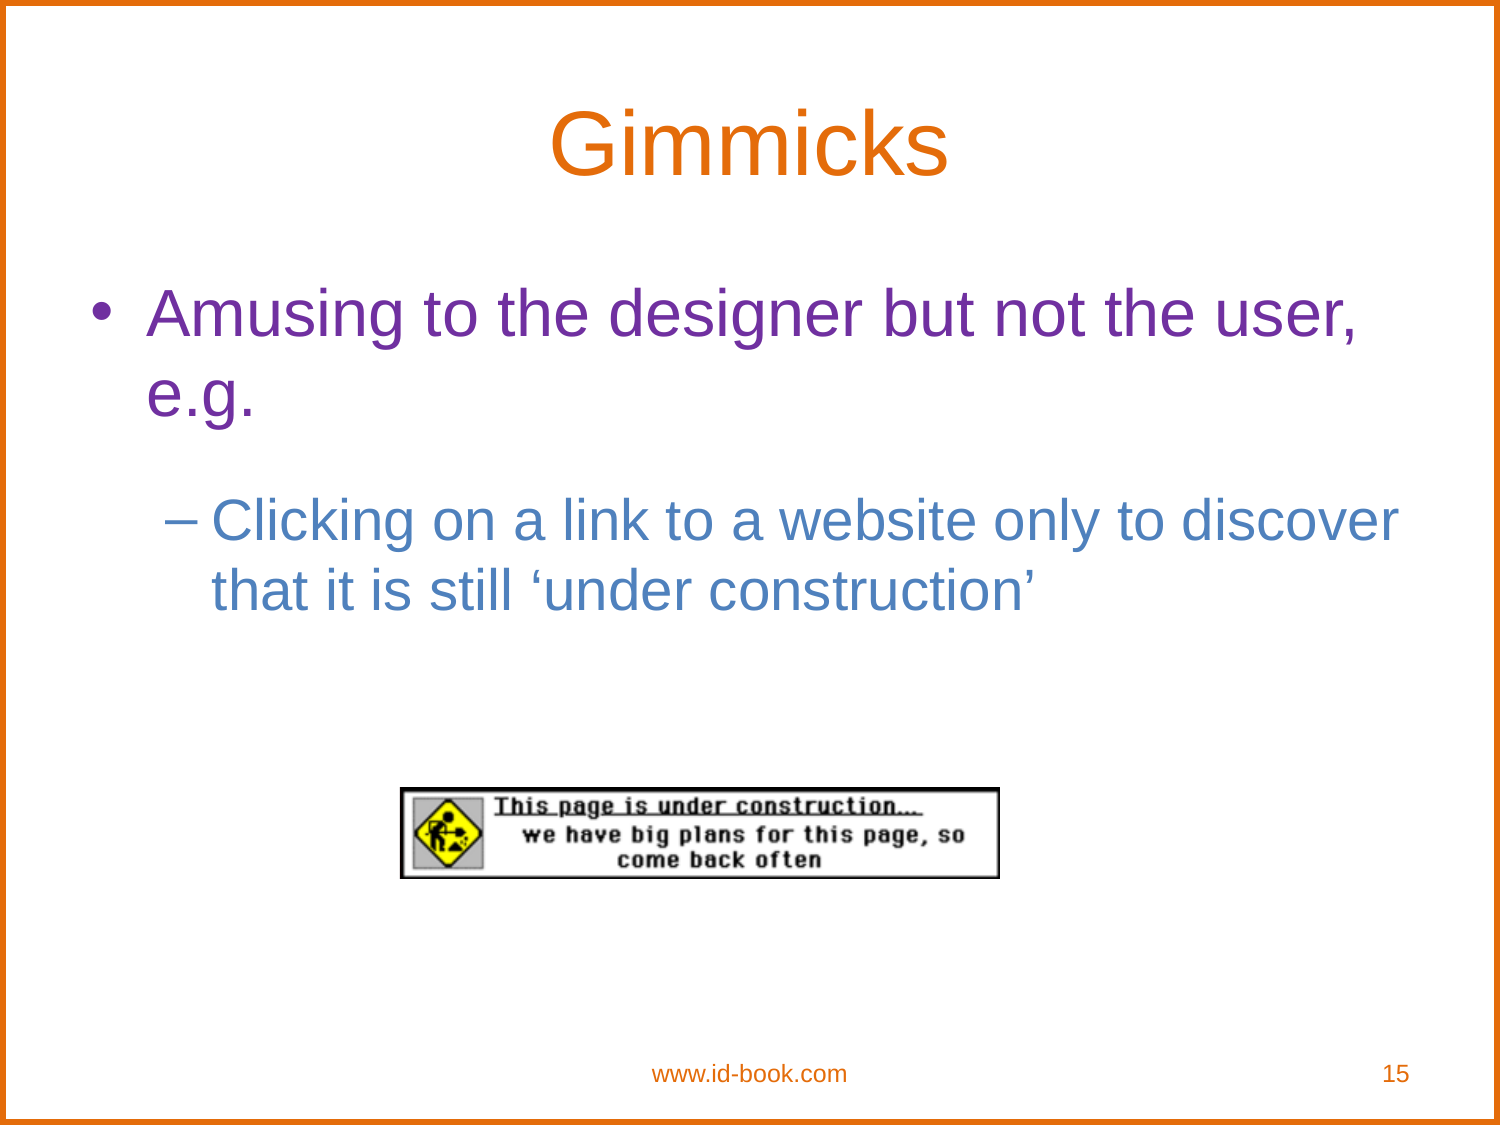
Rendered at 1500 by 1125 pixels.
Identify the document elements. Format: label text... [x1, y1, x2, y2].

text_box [399, 787, 1001, 880]
footer www.id-book.com [512, 1042, 988, 1103]
title Gimmicks [75, 45, 1425, 233]
list Amusing to the designer but not the user, e.g. Clicking on a link to a website only to discover that it is still ‘under construction’ [75, 262, 1425, 1005]
slide_number 15 [1074, 1042, 1425, 1103]
